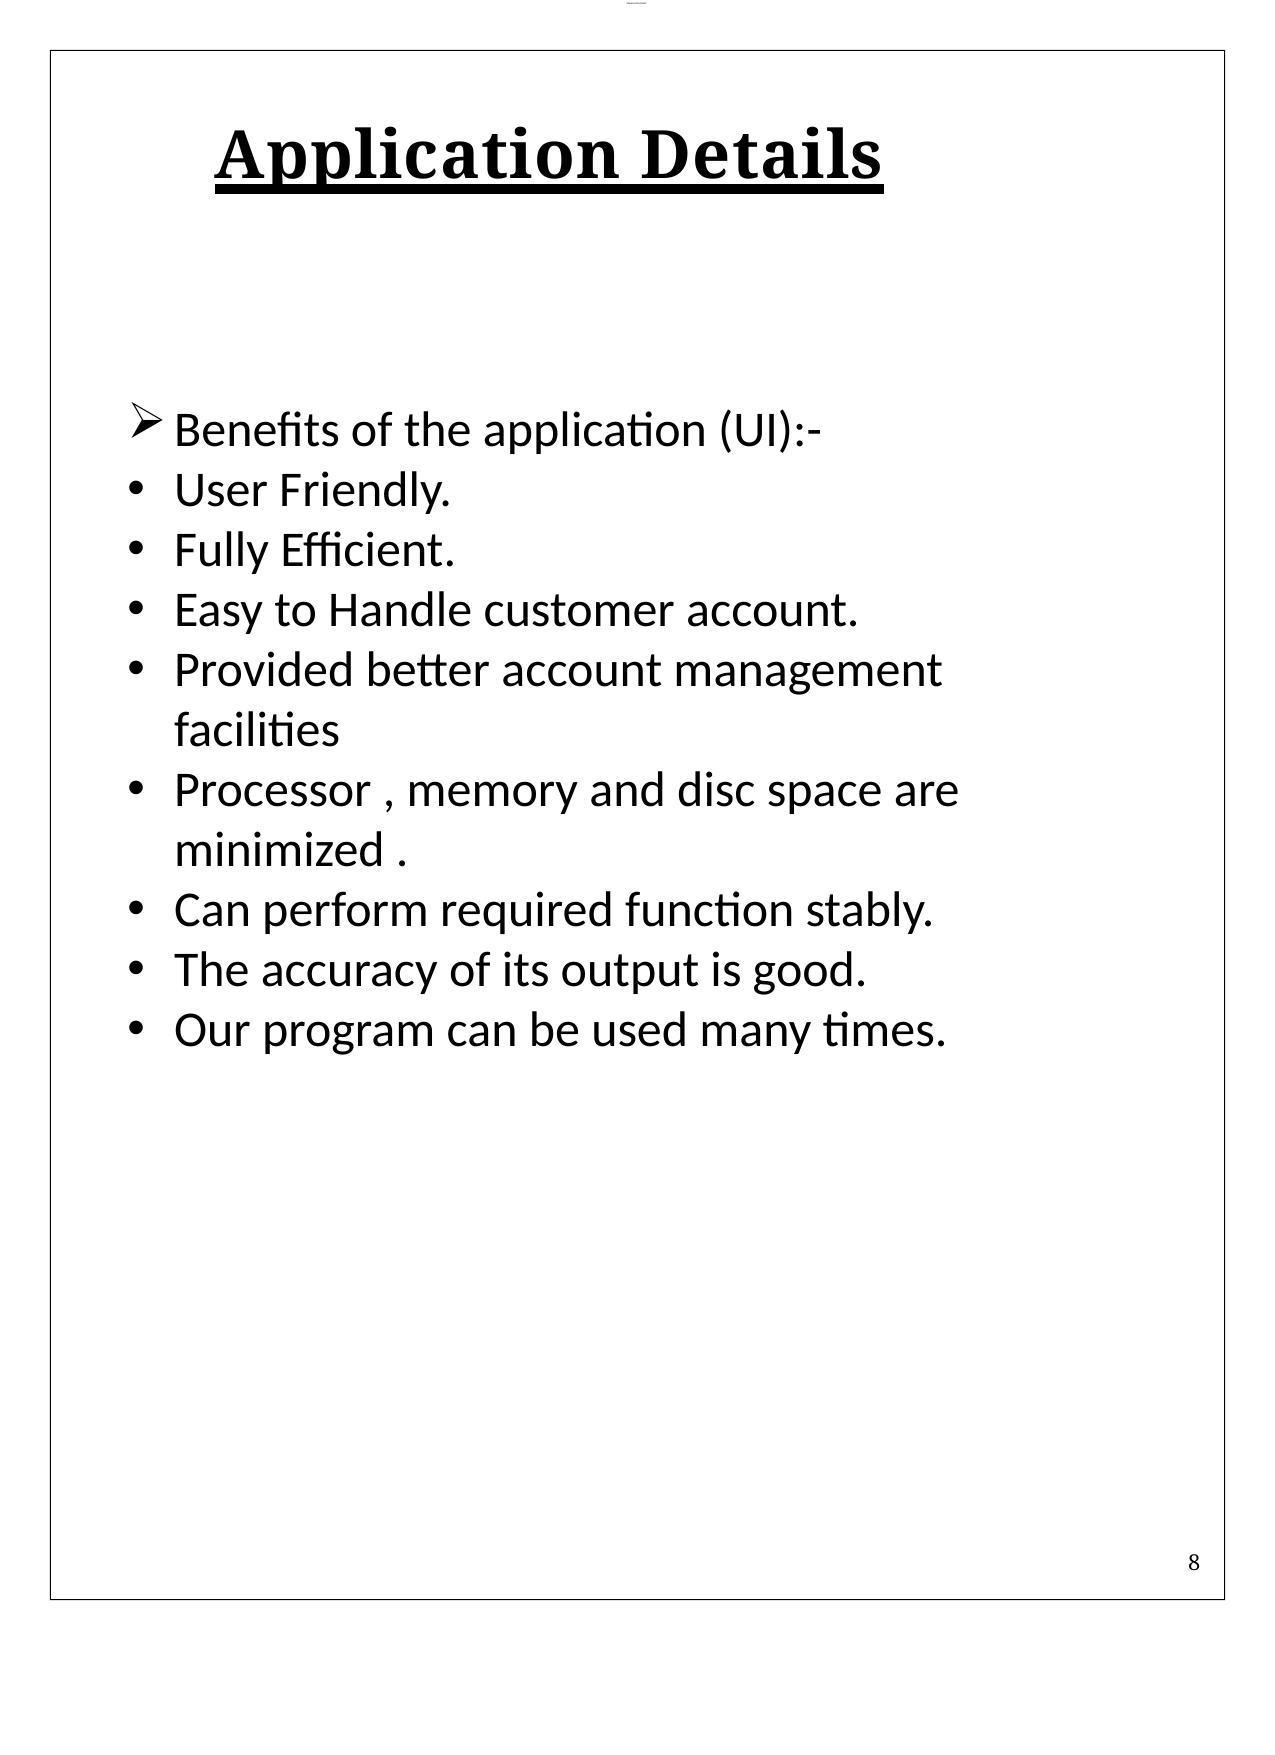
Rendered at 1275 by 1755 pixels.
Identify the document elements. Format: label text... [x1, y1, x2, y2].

title Application Details [212, 109, 975, 389]
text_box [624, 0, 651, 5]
text_box 8 [1186, 1546, 1203, 1576]
text_box Benefits of the application (UI):- User Friendly. Fully Efficient. Easy to Handle customer account. Provided better account management facilities Processor , memory and disc space are minimized . Can perform required function stably. The accuracy of its output is good. Our program can be used many times. [112, 389, 1100, 1065]
